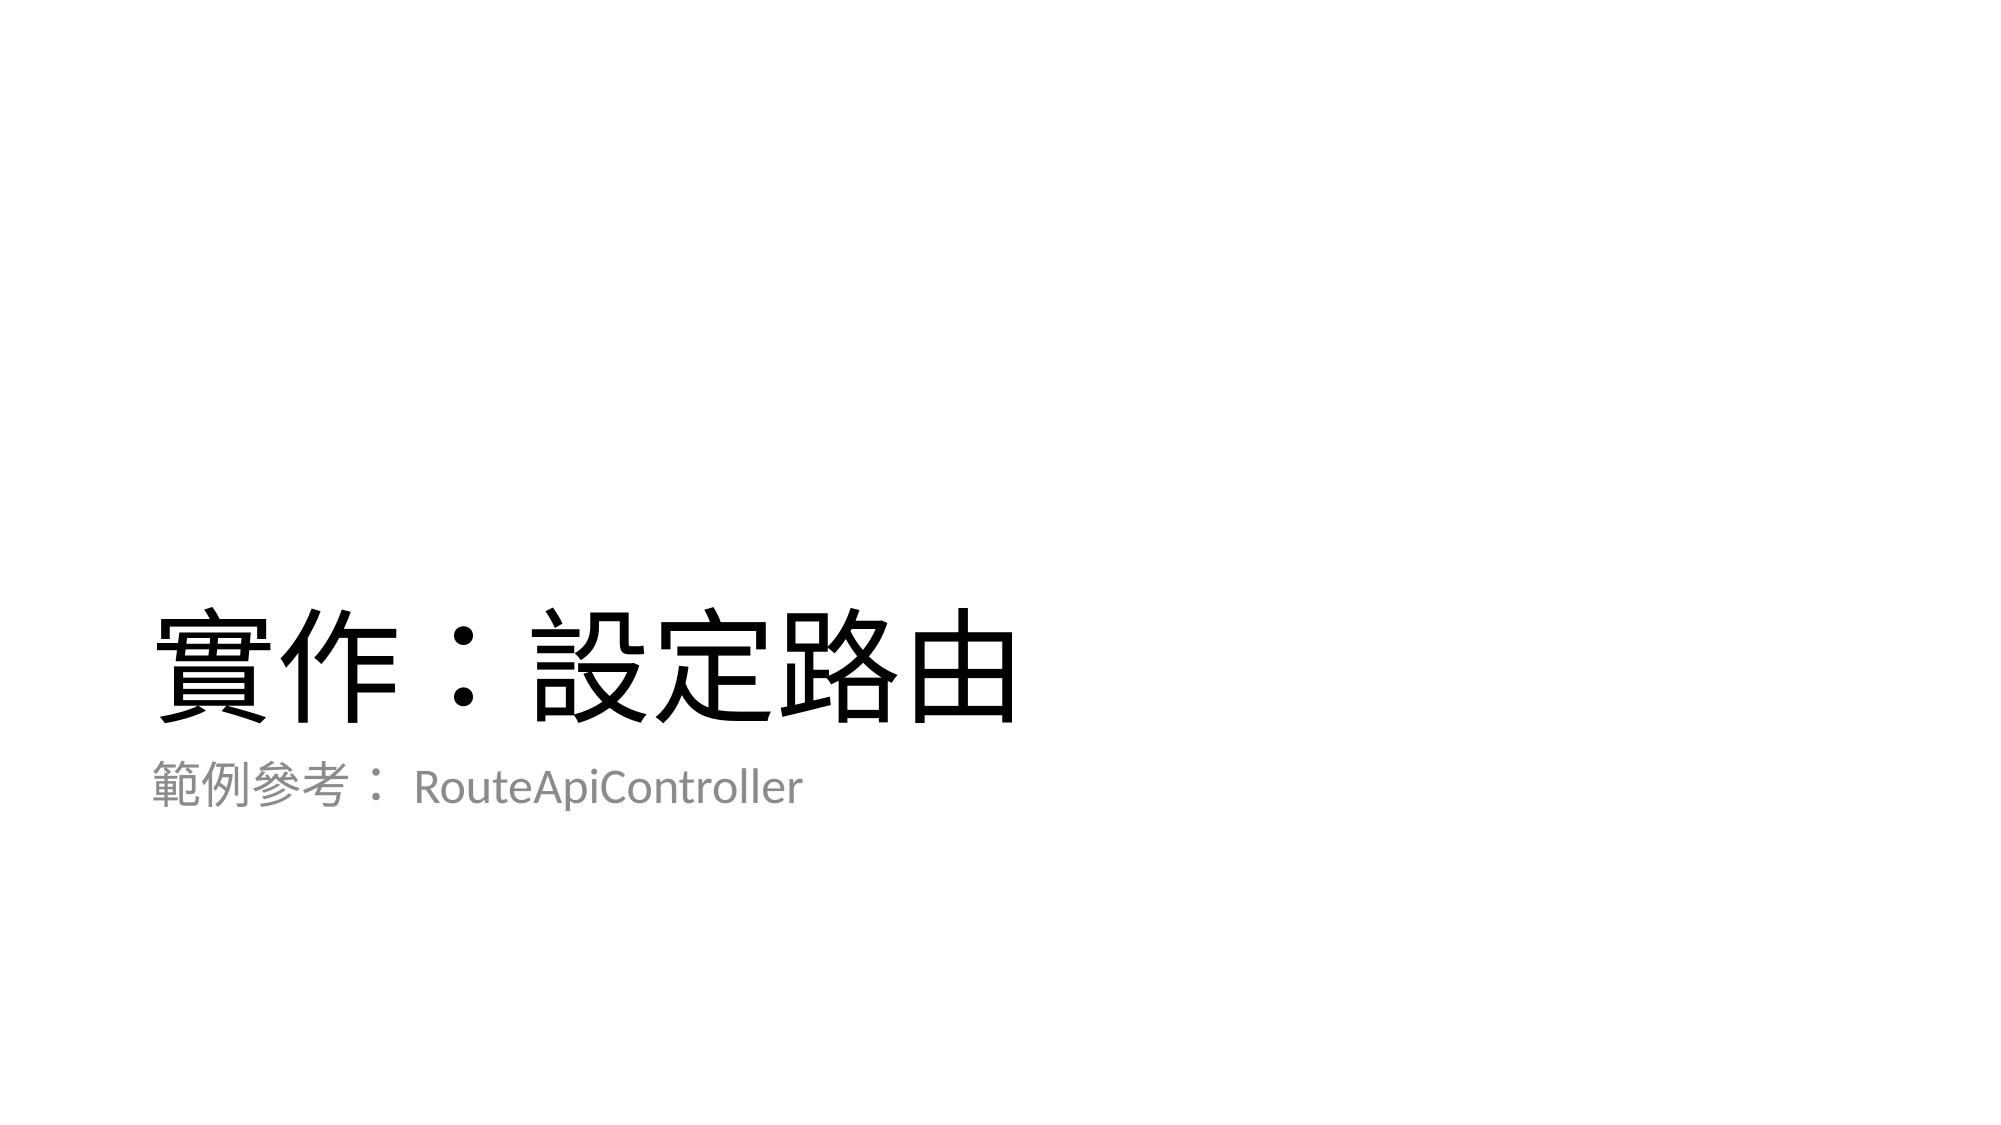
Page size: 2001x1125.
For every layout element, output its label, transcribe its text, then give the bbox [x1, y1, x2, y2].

list 範例參考：RouteApiController [136, 752, 1862, 999]
title 實作：設定路由 [136, 280, 1862, 749]
